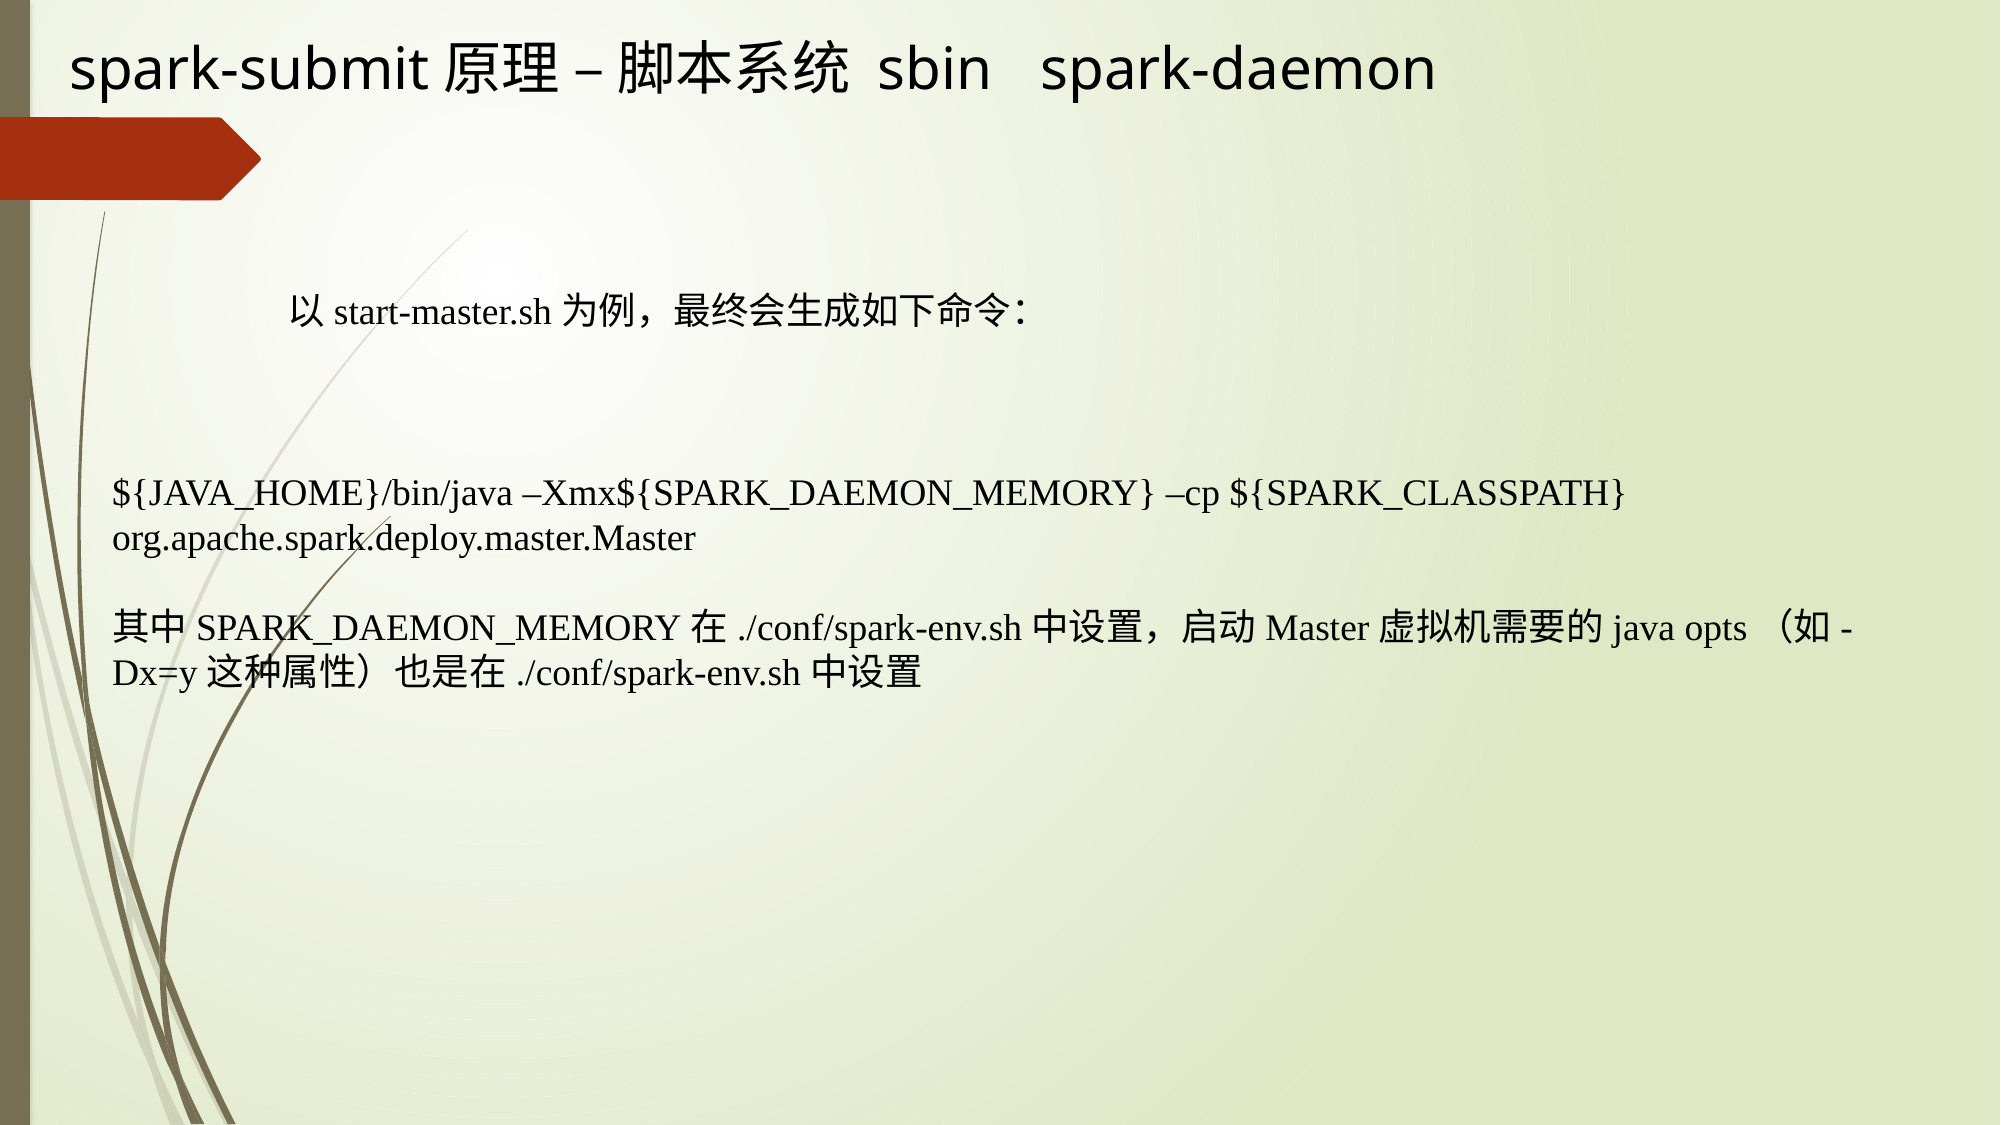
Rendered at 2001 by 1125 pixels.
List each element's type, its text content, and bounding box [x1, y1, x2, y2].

text_box spark-daemon [1025, 23, 1453, 109]
text_box spark-submit原理 – 脚本系统 sbin [54, 23, 1007, 109]
text_box ${JAVA_HOME}/bin/java –Xmx${SPARK_DAEMON_MEMORY} –cp ${SPARK_CLASSPATH} org.apache.spark.deploy.master.Master 其中SPARK_DAEMON_MEMORY在./conf/spark-env.sh中设置，启动Master虚拟机需要的java opts（如-Dx=y这种属性）也是在./conf/spark-env.sh中设置 [97, 461, 1933, 701]
text_box 以start-master.sh为例，最终会生成如下命令： [272, 279, 1072, 340]
